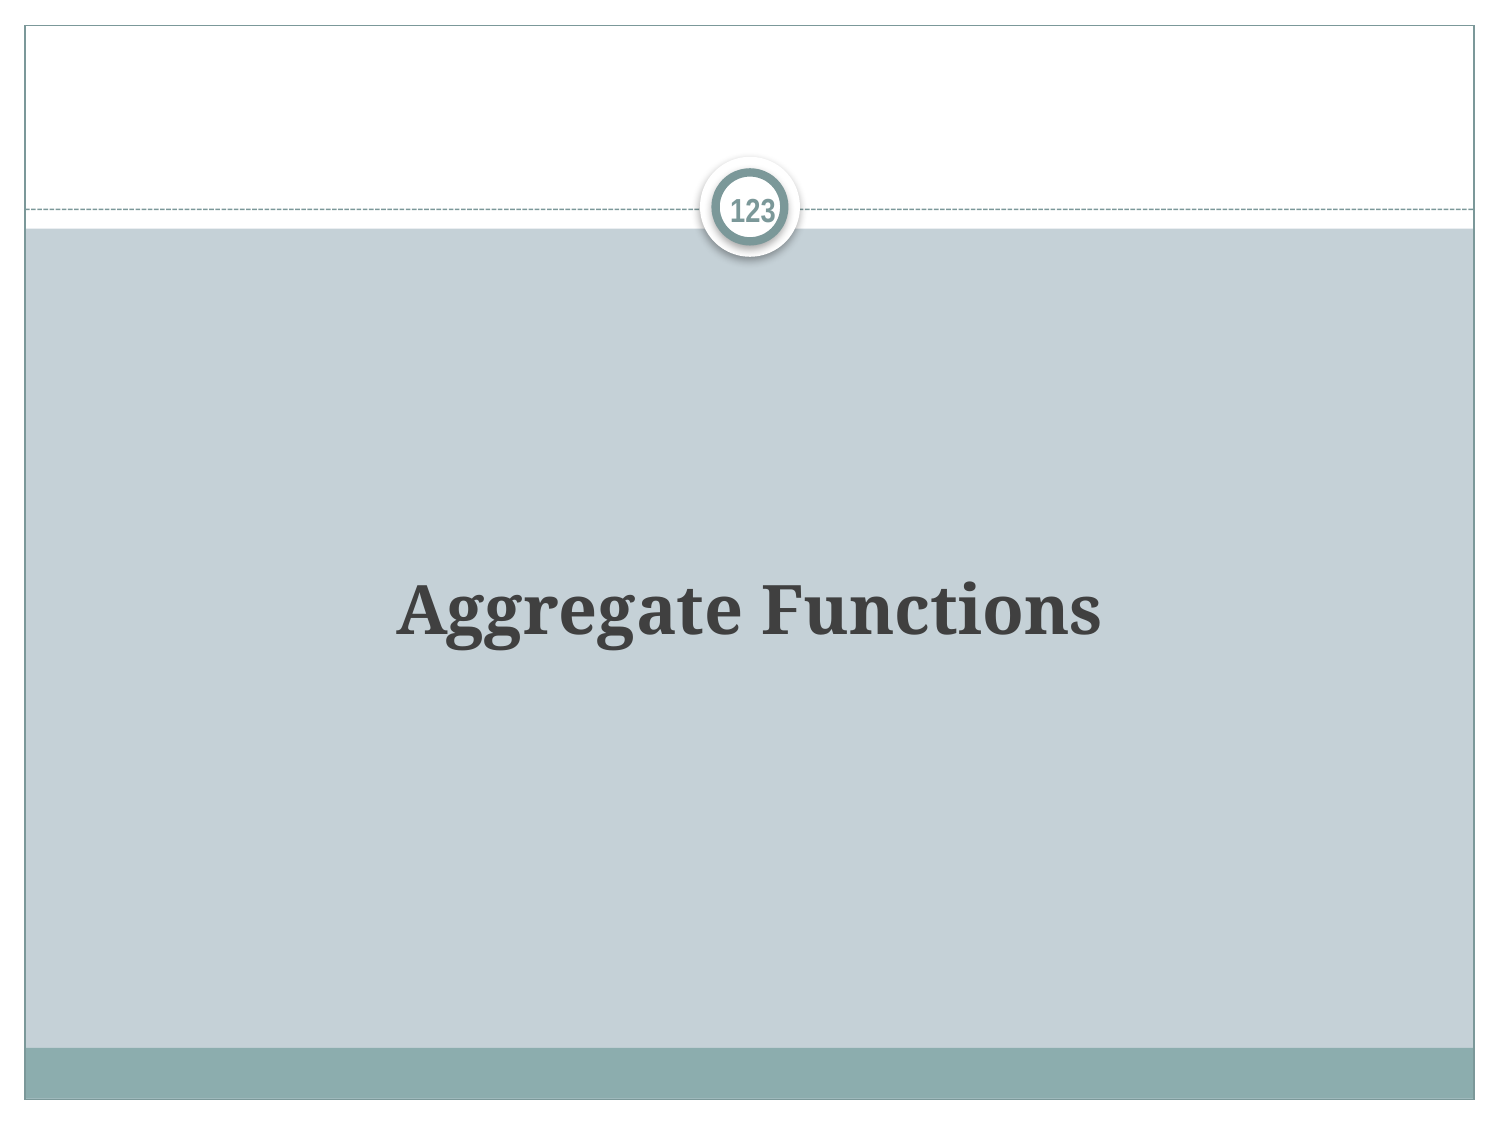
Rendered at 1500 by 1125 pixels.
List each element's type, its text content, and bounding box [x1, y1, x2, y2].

title Aggregate Functions [74, 474, 1426, 738]
slide_number 123 [715, 168, 791, 241]
